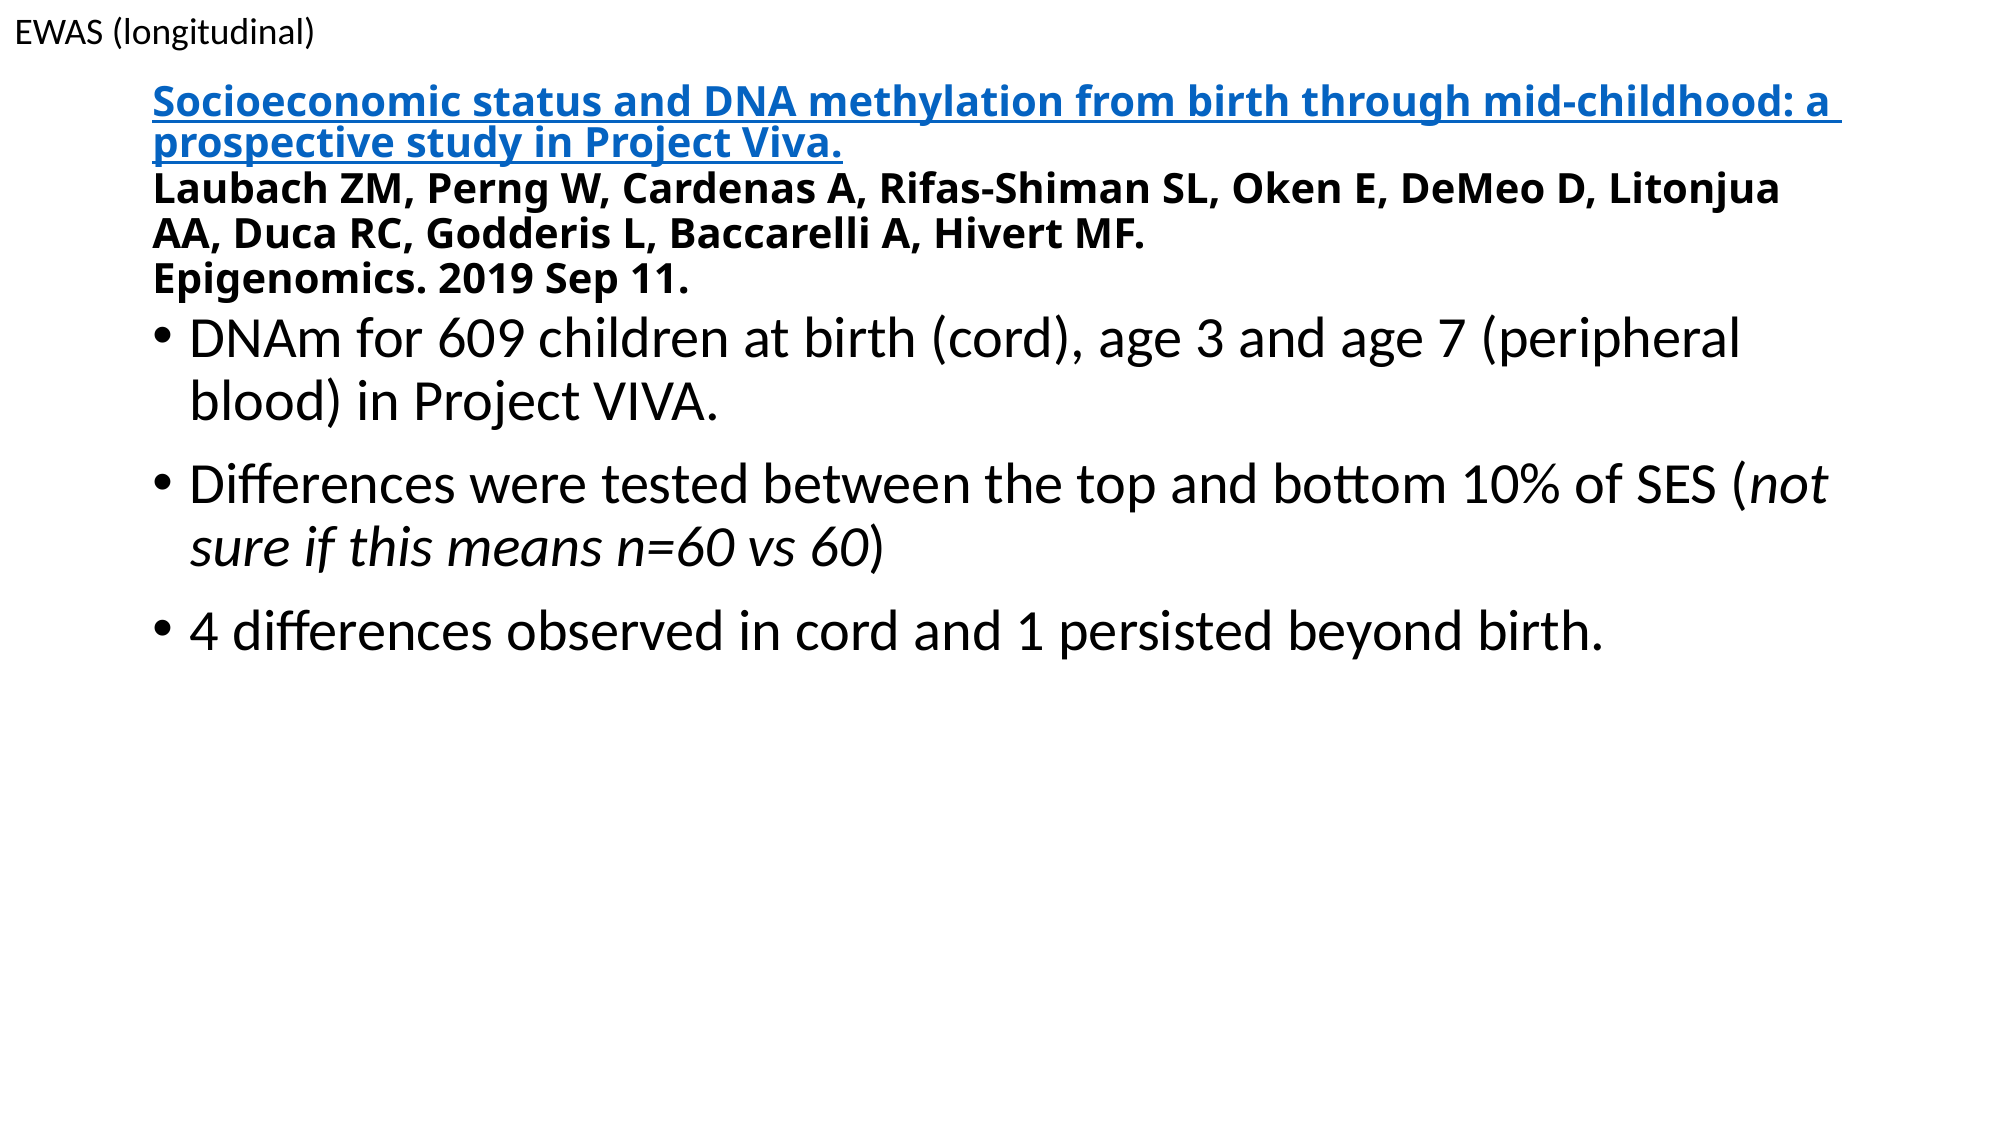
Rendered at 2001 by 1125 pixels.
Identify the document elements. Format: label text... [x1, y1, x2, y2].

text_box EWAS (longitudinal) [0, 0, 450, 60]
list DNAm for 609 children at birth (cord), age 3 and age 7 (peripheral blood) in Project VIVA. Differences were tested between the top and bottom 10% of SES (not sure if this means n=60 vs 60) 4 differences observed in cord and 1 persisted beyond birth. [137, 299, 1863, 1014]
title Socioeconomic status and DNA methylation from birth through mid-childhood: a prospective study in Project Viva. Laubach ZM, Perng W, Cardenas A, Rifas-Shiman SL, Oken E, DeMeo D, Litonjua AA, Duca RC, Godderis L, Baccarelli A, Hivert MF. Epigenomics. 2019 Sep 11. [137, 59, 1863, 278]
